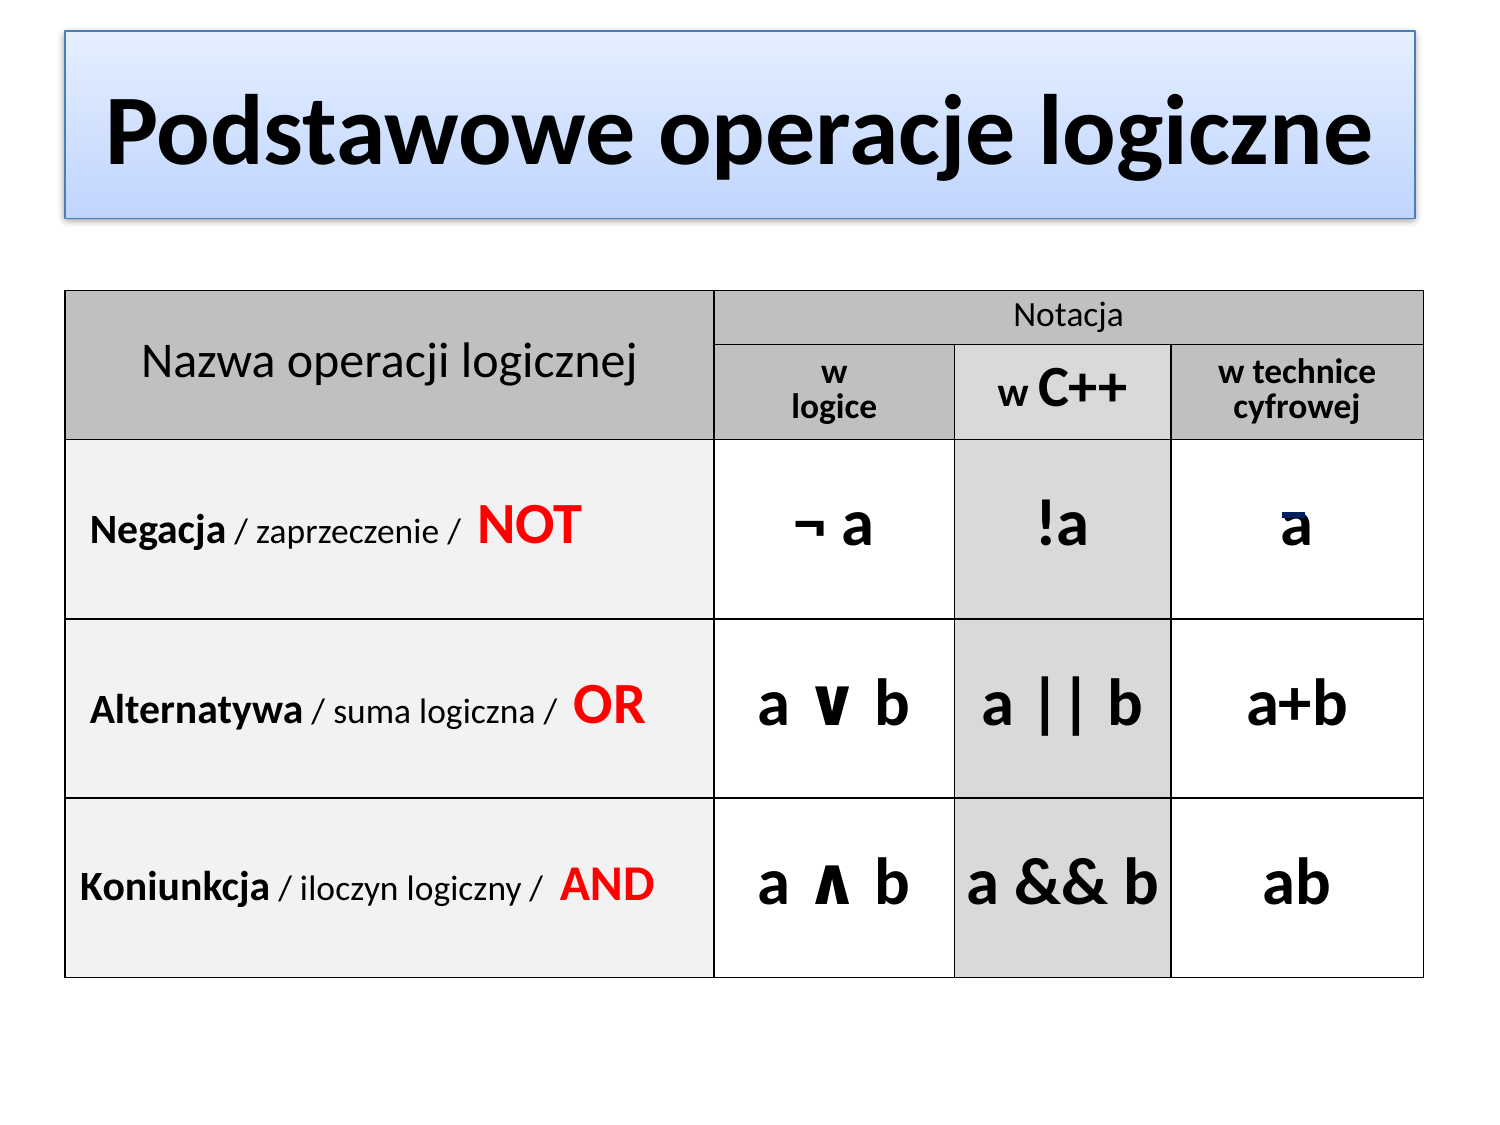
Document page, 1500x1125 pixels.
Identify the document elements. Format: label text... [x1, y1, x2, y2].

table_cell a+b [1172, 620, 1423, 797]
table_cell a [1172, 440, 1423, 618]
title Podstawowe operacje logiczne [64, 30, 1416, 219]
table_cell a || b [955, 620, 1170, 797]
table_cell Alternatywa / suma logiczna / OR [66, 620, 713, 797]
table_header Notacja [715, 291, 1423, 344]
table_cell !a [955, 440, 1170, 618]
table_cell ¬ a [715, 440, 954, 618]
table_cell w technice cyfrowej [1172, 345, 1423, 439]
table_cell Koniunkcja / iloczyn logiczny / AND [66, 799, 713, 977]
table_header Nazwa operacji logicznej [66, 291, 713, 439]
table_cell a ∧ b [715, 799, 954, 977]
table_cell ab [1172, 799, 1423, 977]
table_cell w logice [715, 345, 954, 439]
table_cell a && b [955, 799, 1170, 977]
table_cell Negacja / zaprzeczenie / NOT [66, 440, 713, 618]
table_cell w C++ [955, 345, 1170, 439]
table_cell a ∨ b [715, 620, 954, 797]
